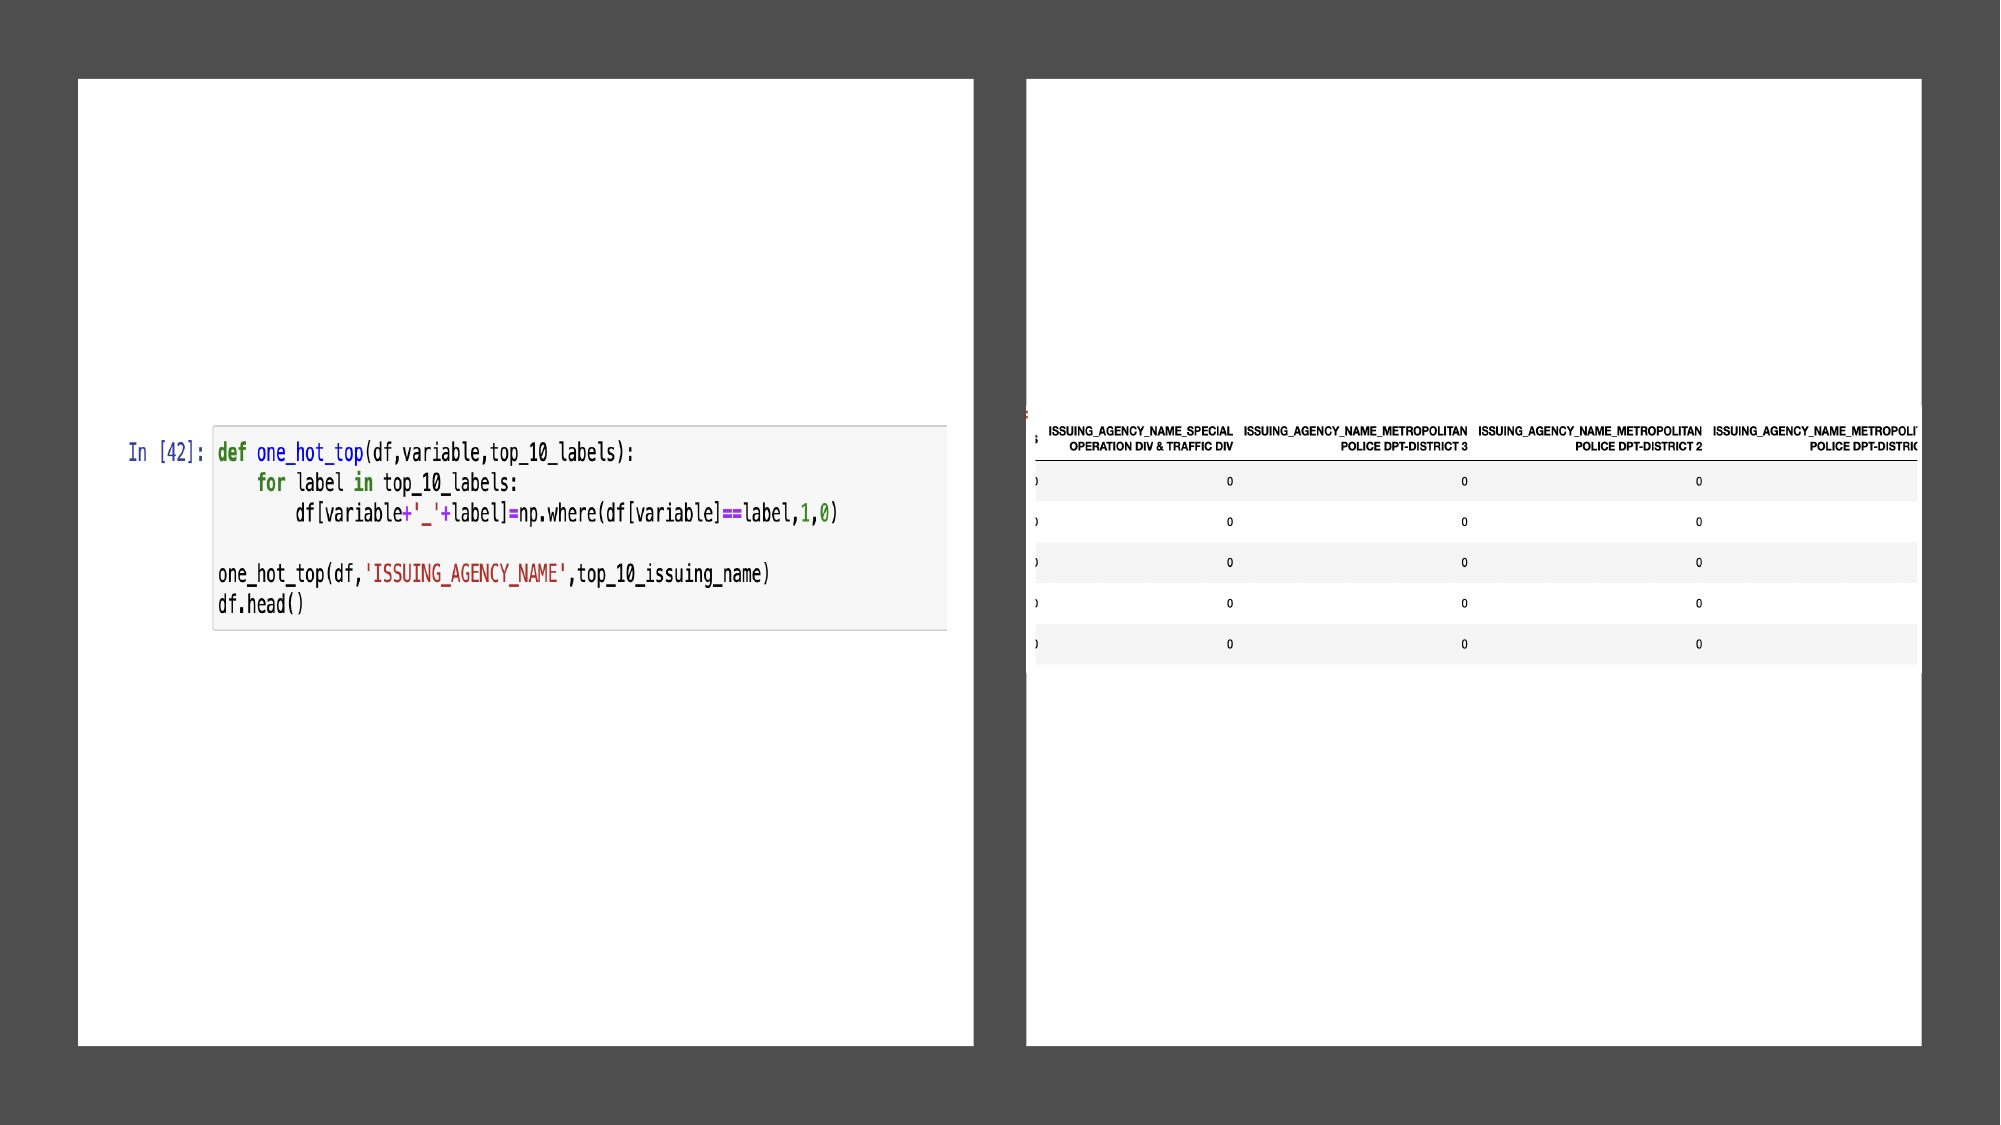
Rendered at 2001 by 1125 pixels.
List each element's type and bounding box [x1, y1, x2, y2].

text_box [77, 78, 975, 1047]
picture [1026, 406, 1922, 673]
text_box [1025, 78, 1923, 1047]
list [105, 406, 947, 638]
text_box [0, 0, 2000, 1125]
